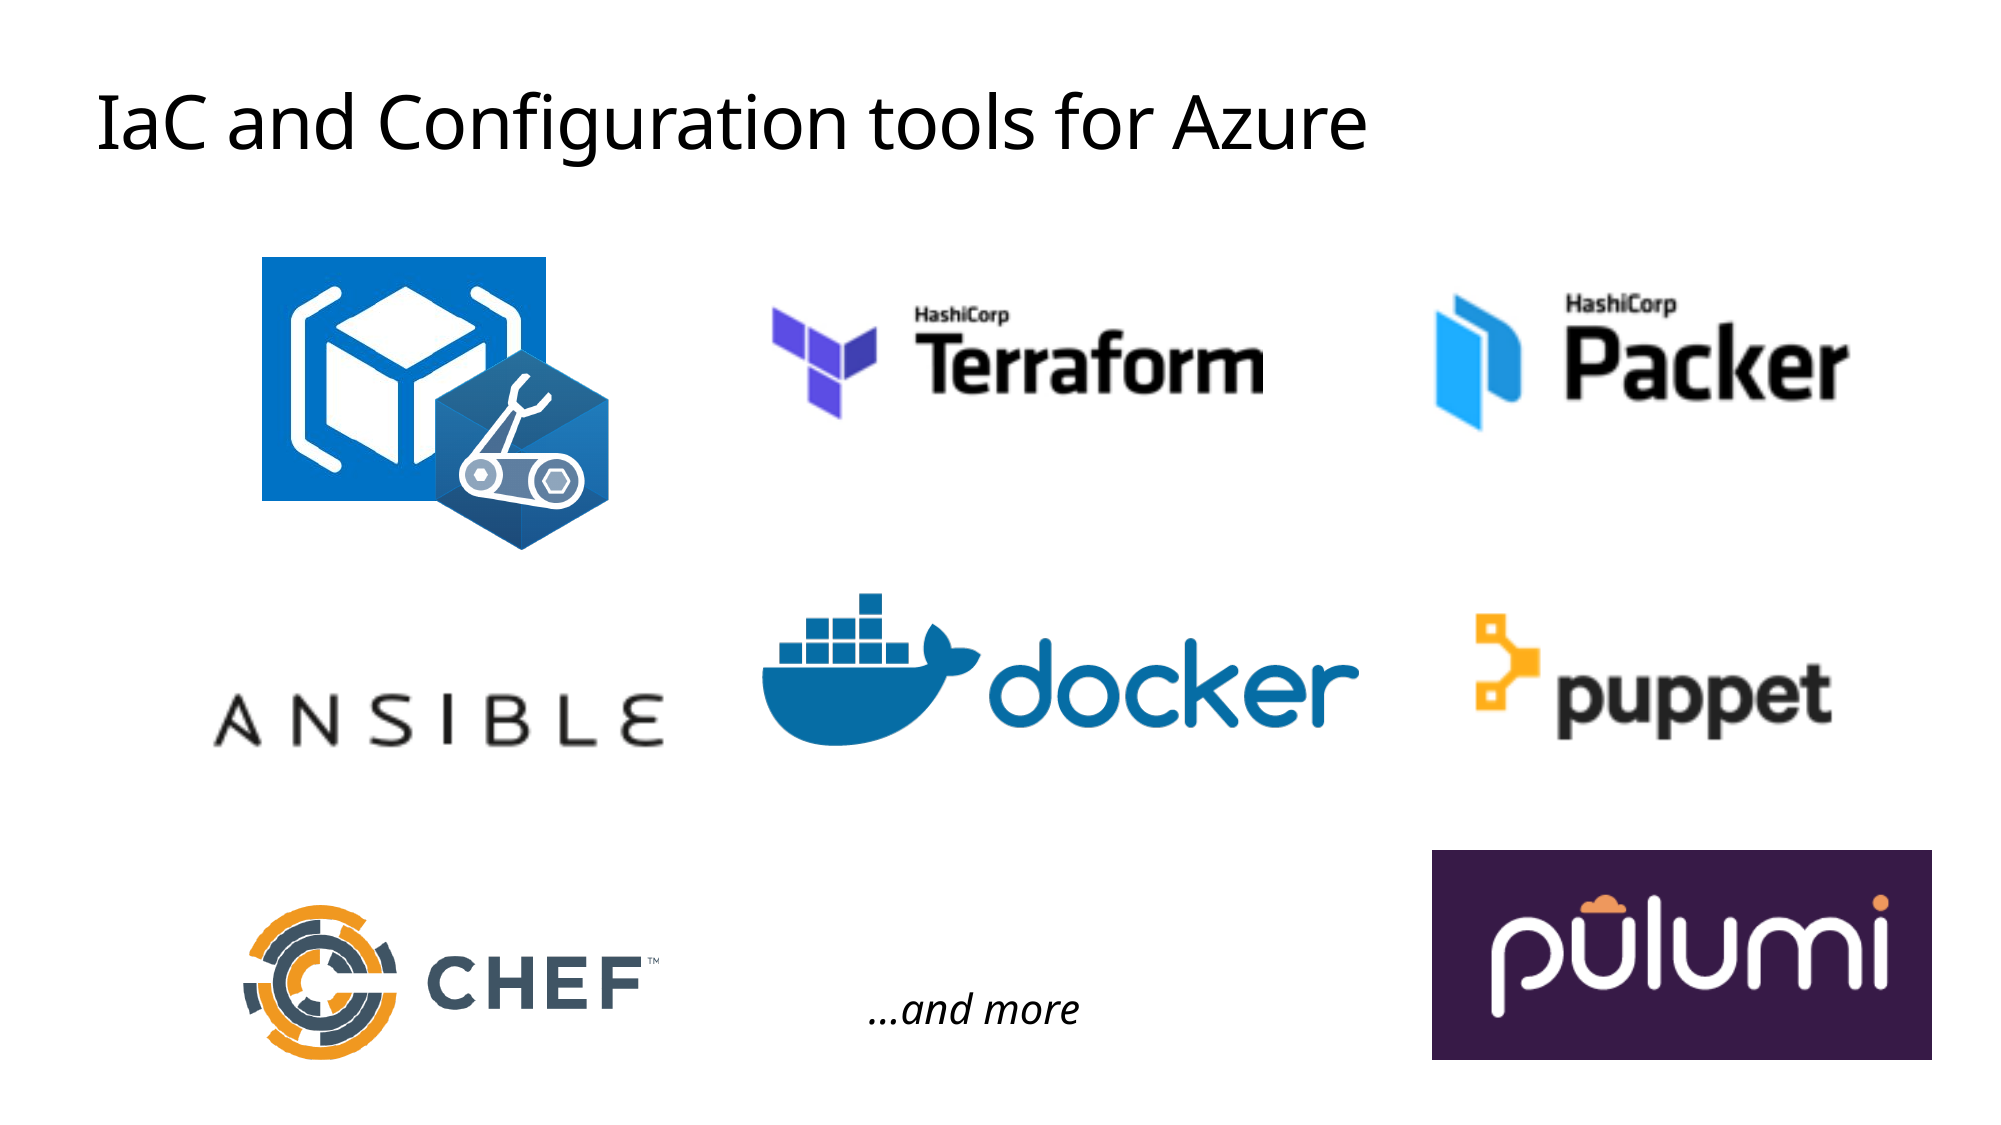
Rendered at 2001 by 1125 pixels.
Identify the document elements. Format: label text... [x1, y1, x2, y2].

picture [243, 905, 660, 1060]
picture [196, 562, 686, 880]
title IaC and Configuration tools for Azure [96, 75, 1904, 166]
picture [261, 257, 622, 550]
picture [1432, 199, 1856, 526]
picture [1432, 849, 1933, 1060]
text_box …and more [868, 982, 1132, 1033]
picture [771, 223, 1264, 502]
picture [1462, 543, 1847, 839]
picture [756, 586, 1364, 748]
